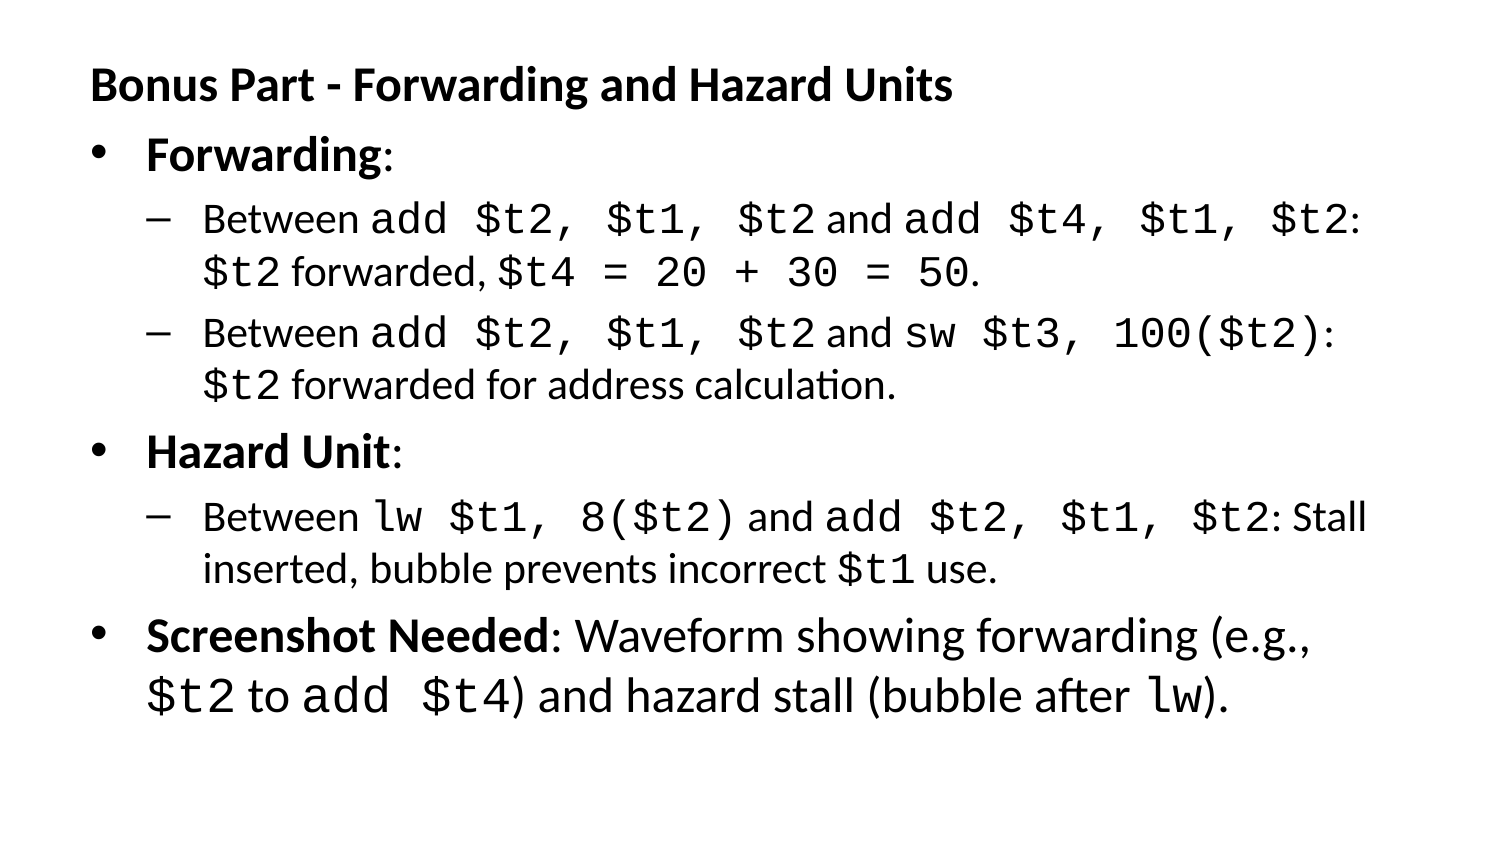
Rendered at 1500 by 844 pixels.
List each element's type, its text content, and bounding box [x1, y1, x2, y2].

list Bonus Part - Forwarding and Hazard Units Forwarding: Between add $t2, $t1, $t2 and add $t4, $t1, $t2: $t2 forwarded, $t4 = 20 + 30 = 50. Between add $t2, $t1, $t2 and sw $t3, 100($t2): $t2 forwarded for address calculation. Hazard Unit: Between lw $t1, 8($t2) and add $t2, $t1, $t2: Stall inserted, bubble prevents incorrect $t1 use. Screenshot Needed: Waveform showing forwarding (e.g., $t2 to add $t4) and hazard stall (bubble after lw). [75, 43, 1425, 752]
